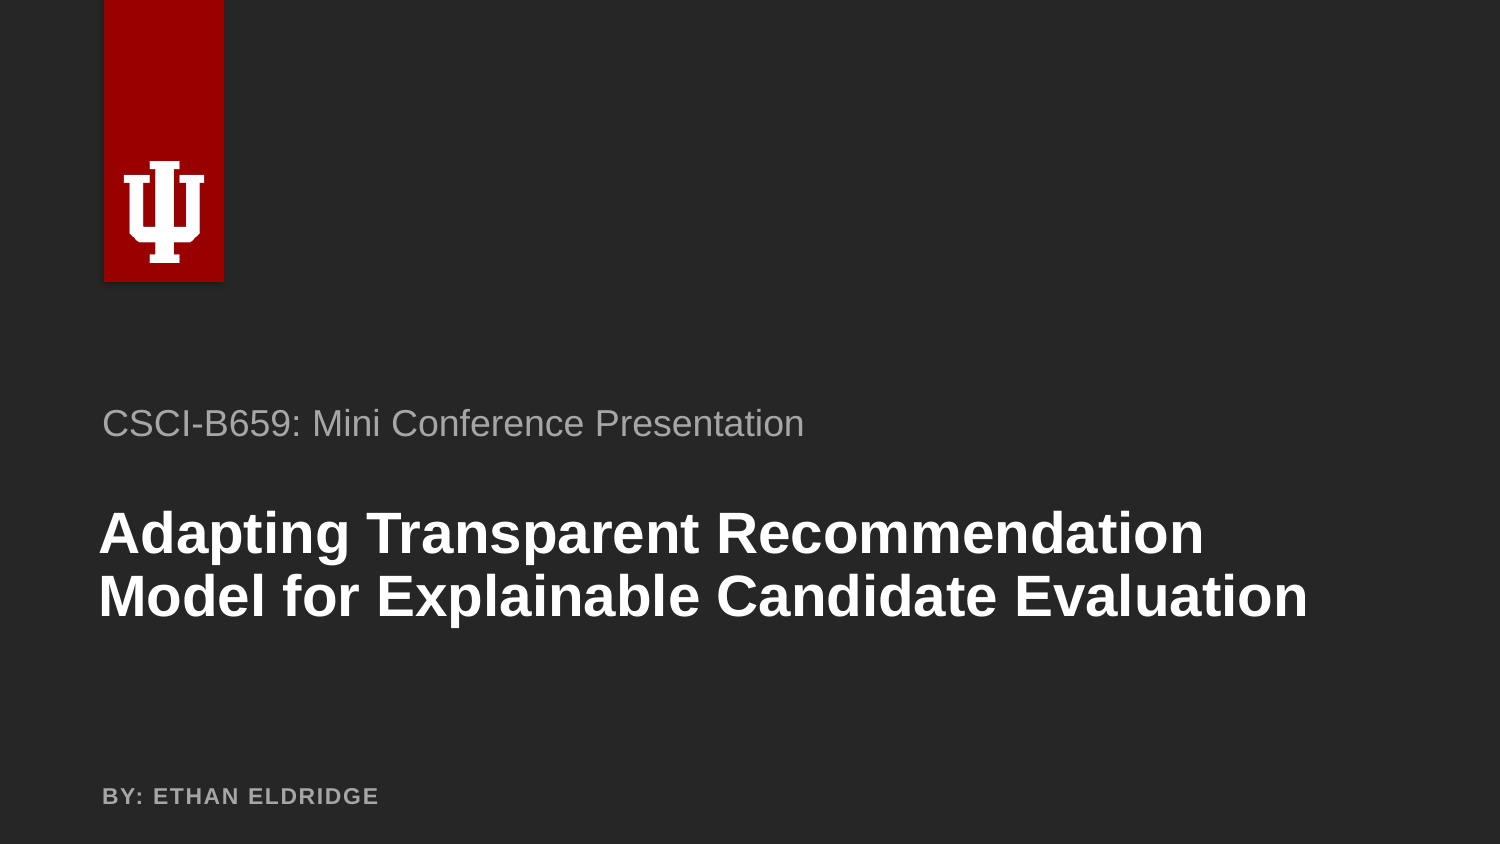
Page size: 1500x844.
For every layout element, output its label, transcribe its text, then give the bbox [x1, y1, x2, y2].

title Adapting Transparent Recommendation Model for Explainable Candidate Evaluation [83, 474, 1353, 658]
list CSCI-B659: Mini Conference Presentation [87, 400, 1356, 443]
list BY: ETHAN ELDRIDGE [87, 772, 1356, 819]
